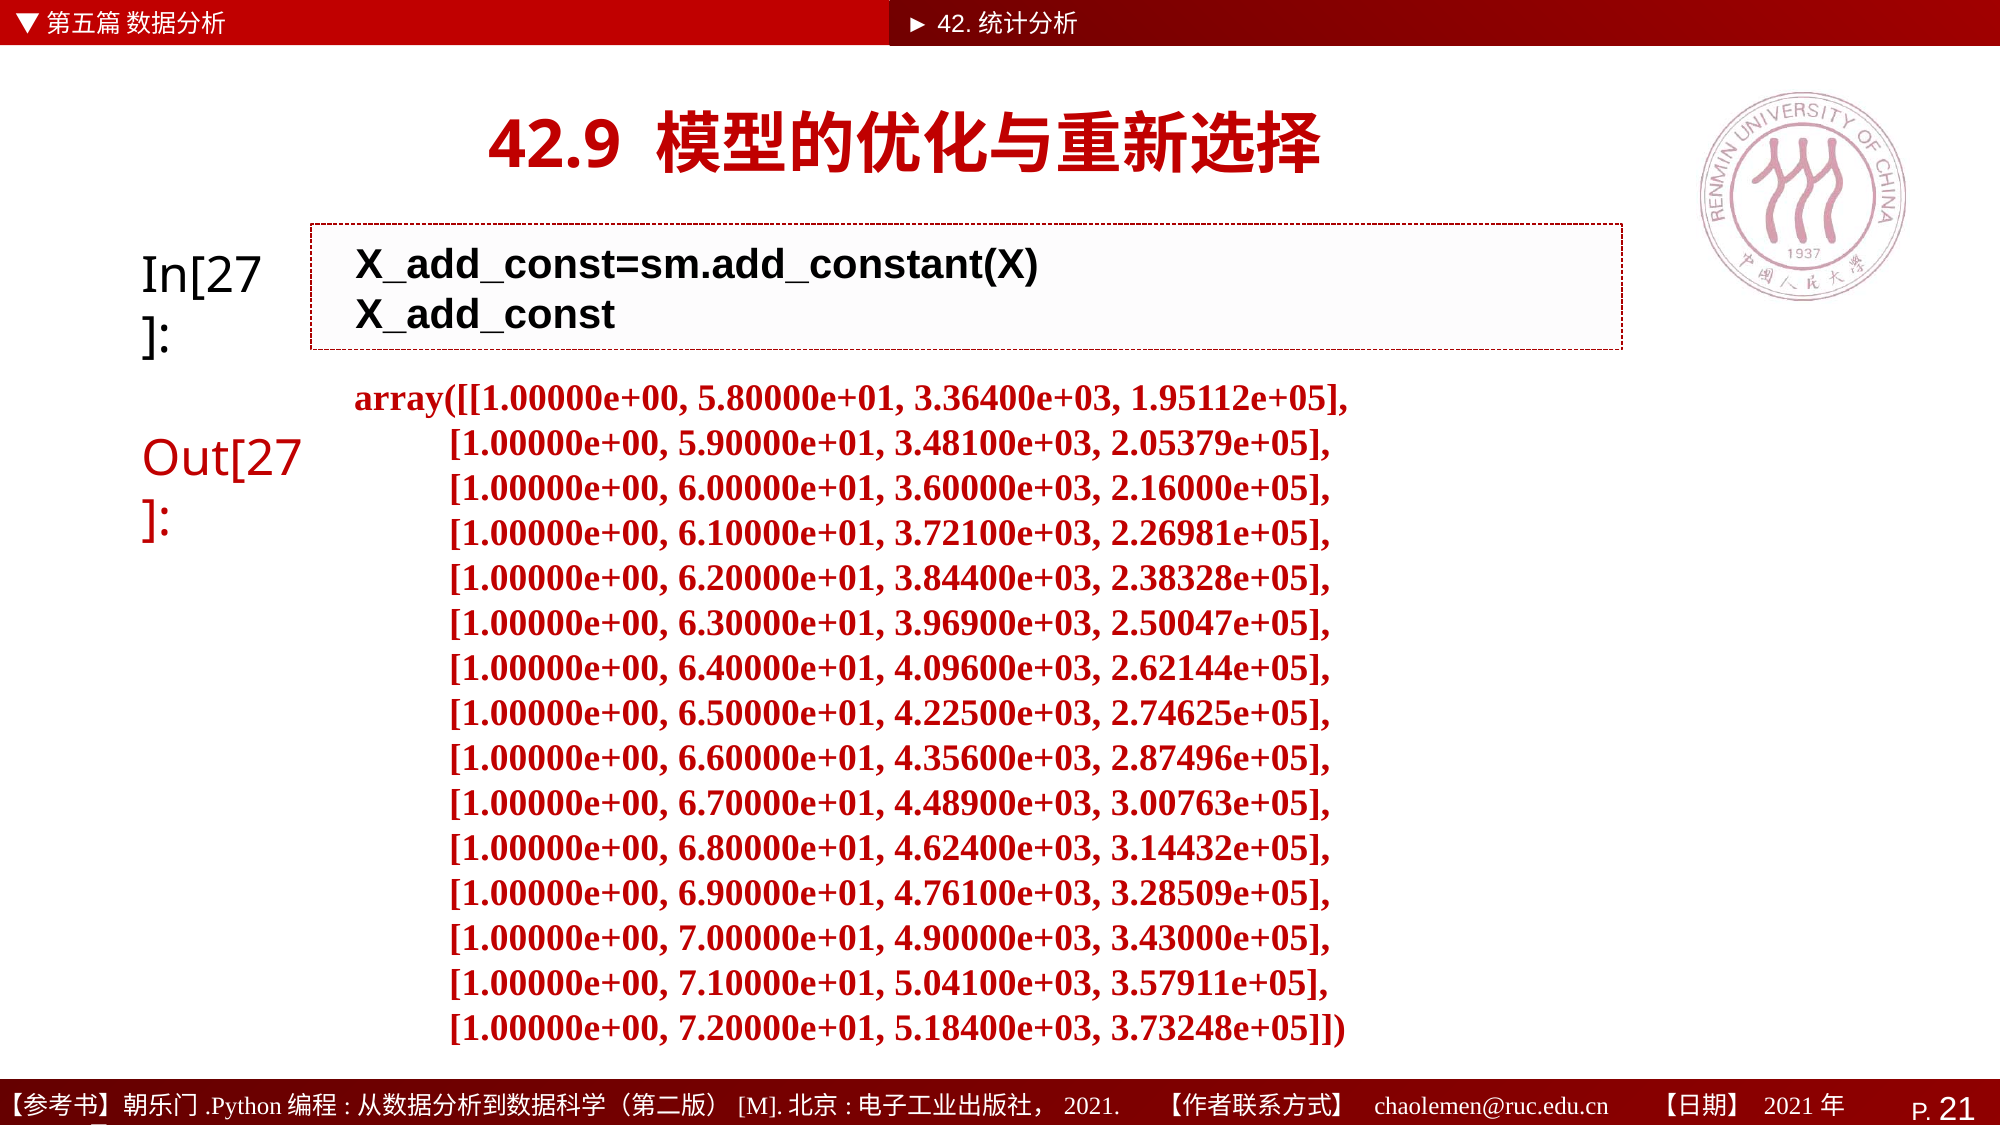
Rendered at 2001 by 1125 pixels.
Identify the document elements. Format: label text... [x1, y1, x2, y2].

list ► 42.统计分析 [890, 0, 1249, 43]
title 42.9 模型的优化与重新选择 [101, 73, 1710, 209]
picture [1696, 89, 1910, 304]
list ▼第五篇 数据分析 [0, 0, 725, 43]
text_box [126, 224, 1622, 1047]
